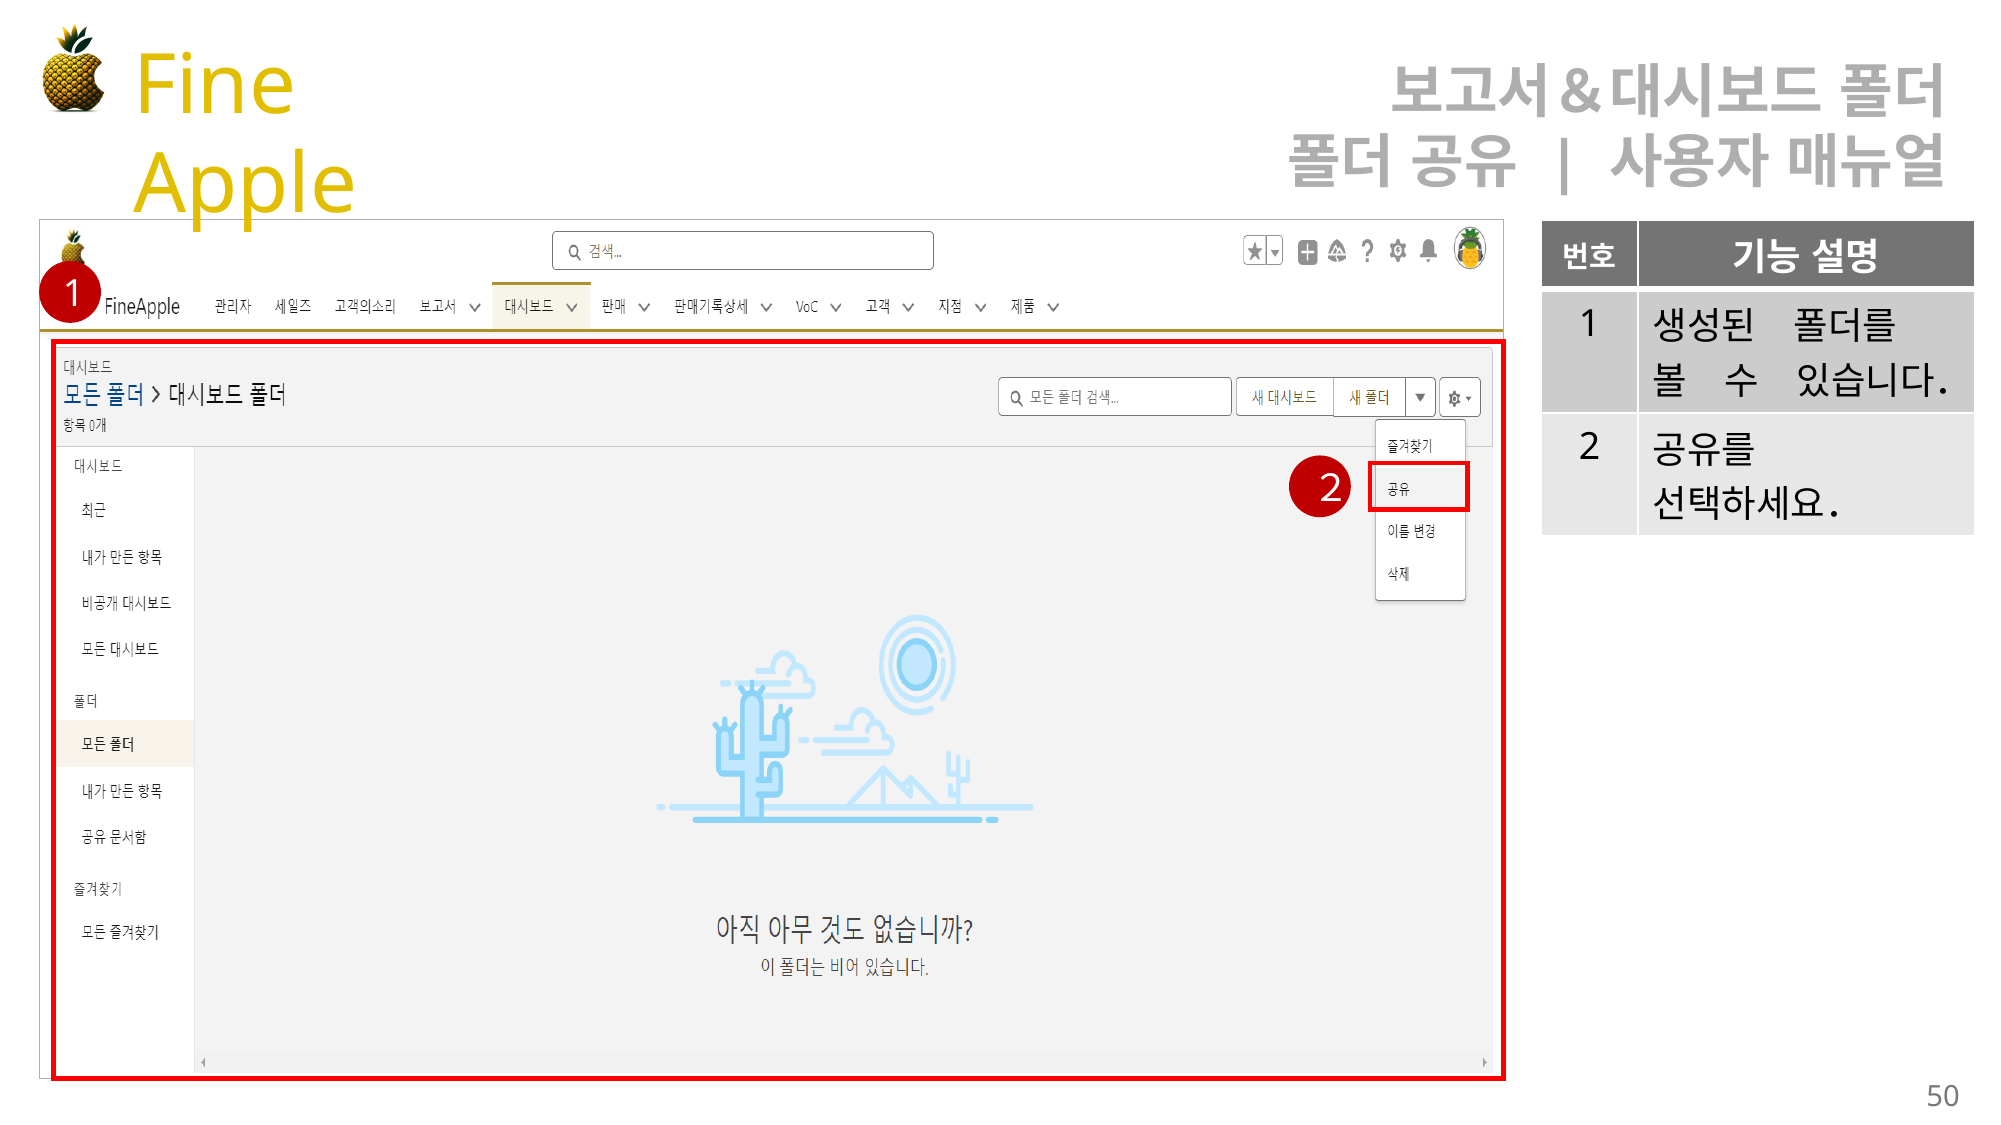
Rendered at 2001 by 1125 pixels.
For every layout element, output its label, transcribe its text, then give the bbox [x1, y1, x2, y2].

picture [27, 21, 119, 115]
slide_number 50 [1891, 1067, 1975, 1125]
table_header 번호 [1542, 221, 1637, 286]
table_cell 공유를 선택하세요． [1639, 414, 1974, 535]
table_cell 2 [1542, 414, 1637, 535]
picture [38, 218, 1505, 1079]
text_box Fine Apple [118, 22, 545, 218]
table_cell 생성된 폴더를 볼 수 있습니다． [1639, 292, 1974, 412]
table_cell 1 [1542, 292, 1637, 412]
text_box 보고서＆대시보드 폴더 폴더 공유 | 사용자 매뉴얼 [1242, 46, 1962, 202]
table_header 기능 설명 [1639, 221, 1974, 286]
